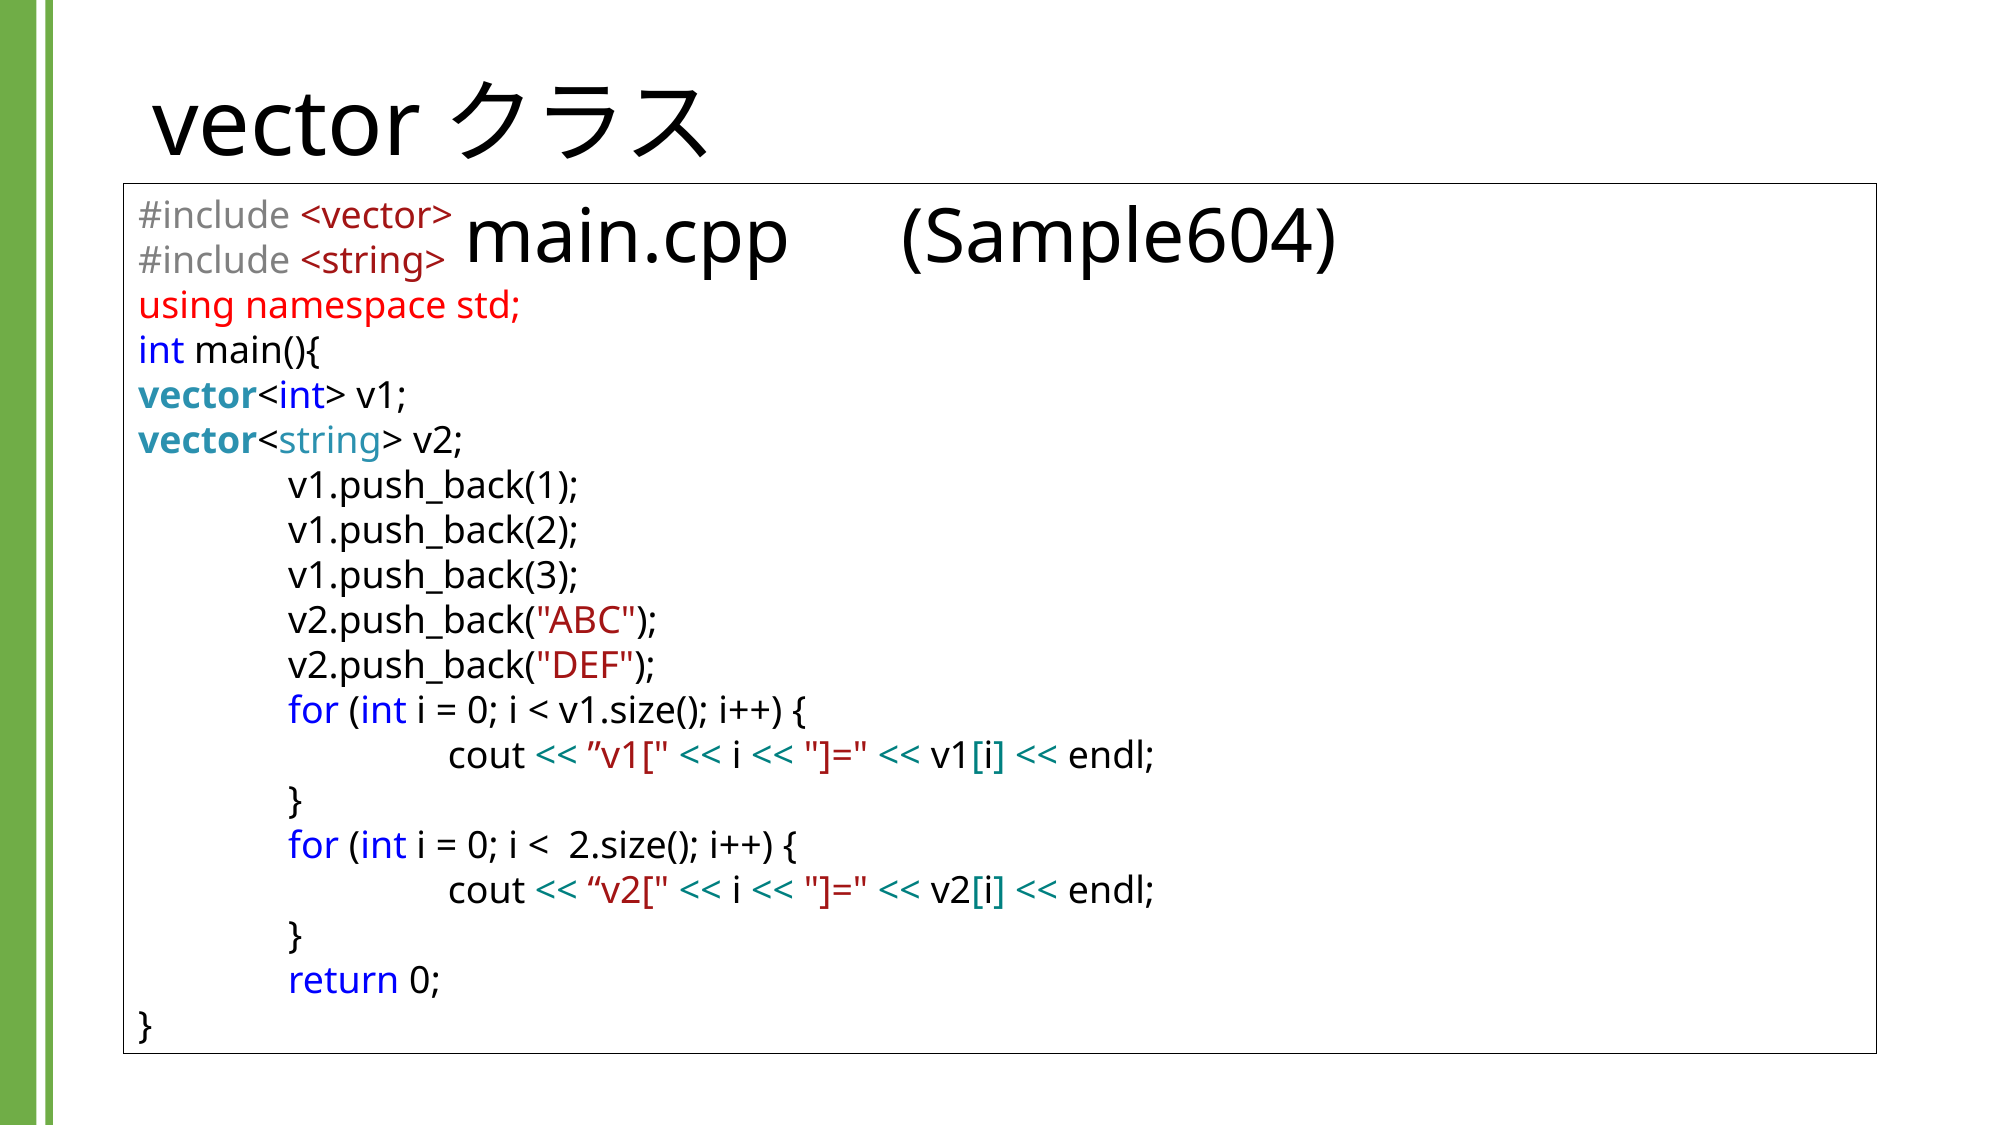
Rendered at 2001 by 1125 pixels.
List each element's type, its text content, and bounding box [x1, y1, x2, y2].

title vectorクラス [137, 59, 1863, 183]
text_box #include <vector> #include <string> using namespace std; int main(){ vector<int> v1; vector<string> v2; v1.push_back(1); v1.push_back(2); v1.push_back(3); v2.push_back("ABC"); v2.push_back("DEF"); for (int i = 0; i < v1.size(); i++) { cout << ”v1[" << i << "]=" << v1[i] << endl; } for (int i = 0; i < 2.size(); i++) { cout << “v2[" << i << "]=" << v2[i] << endl; } return 0; } [123, 183, 1877, 1054]
